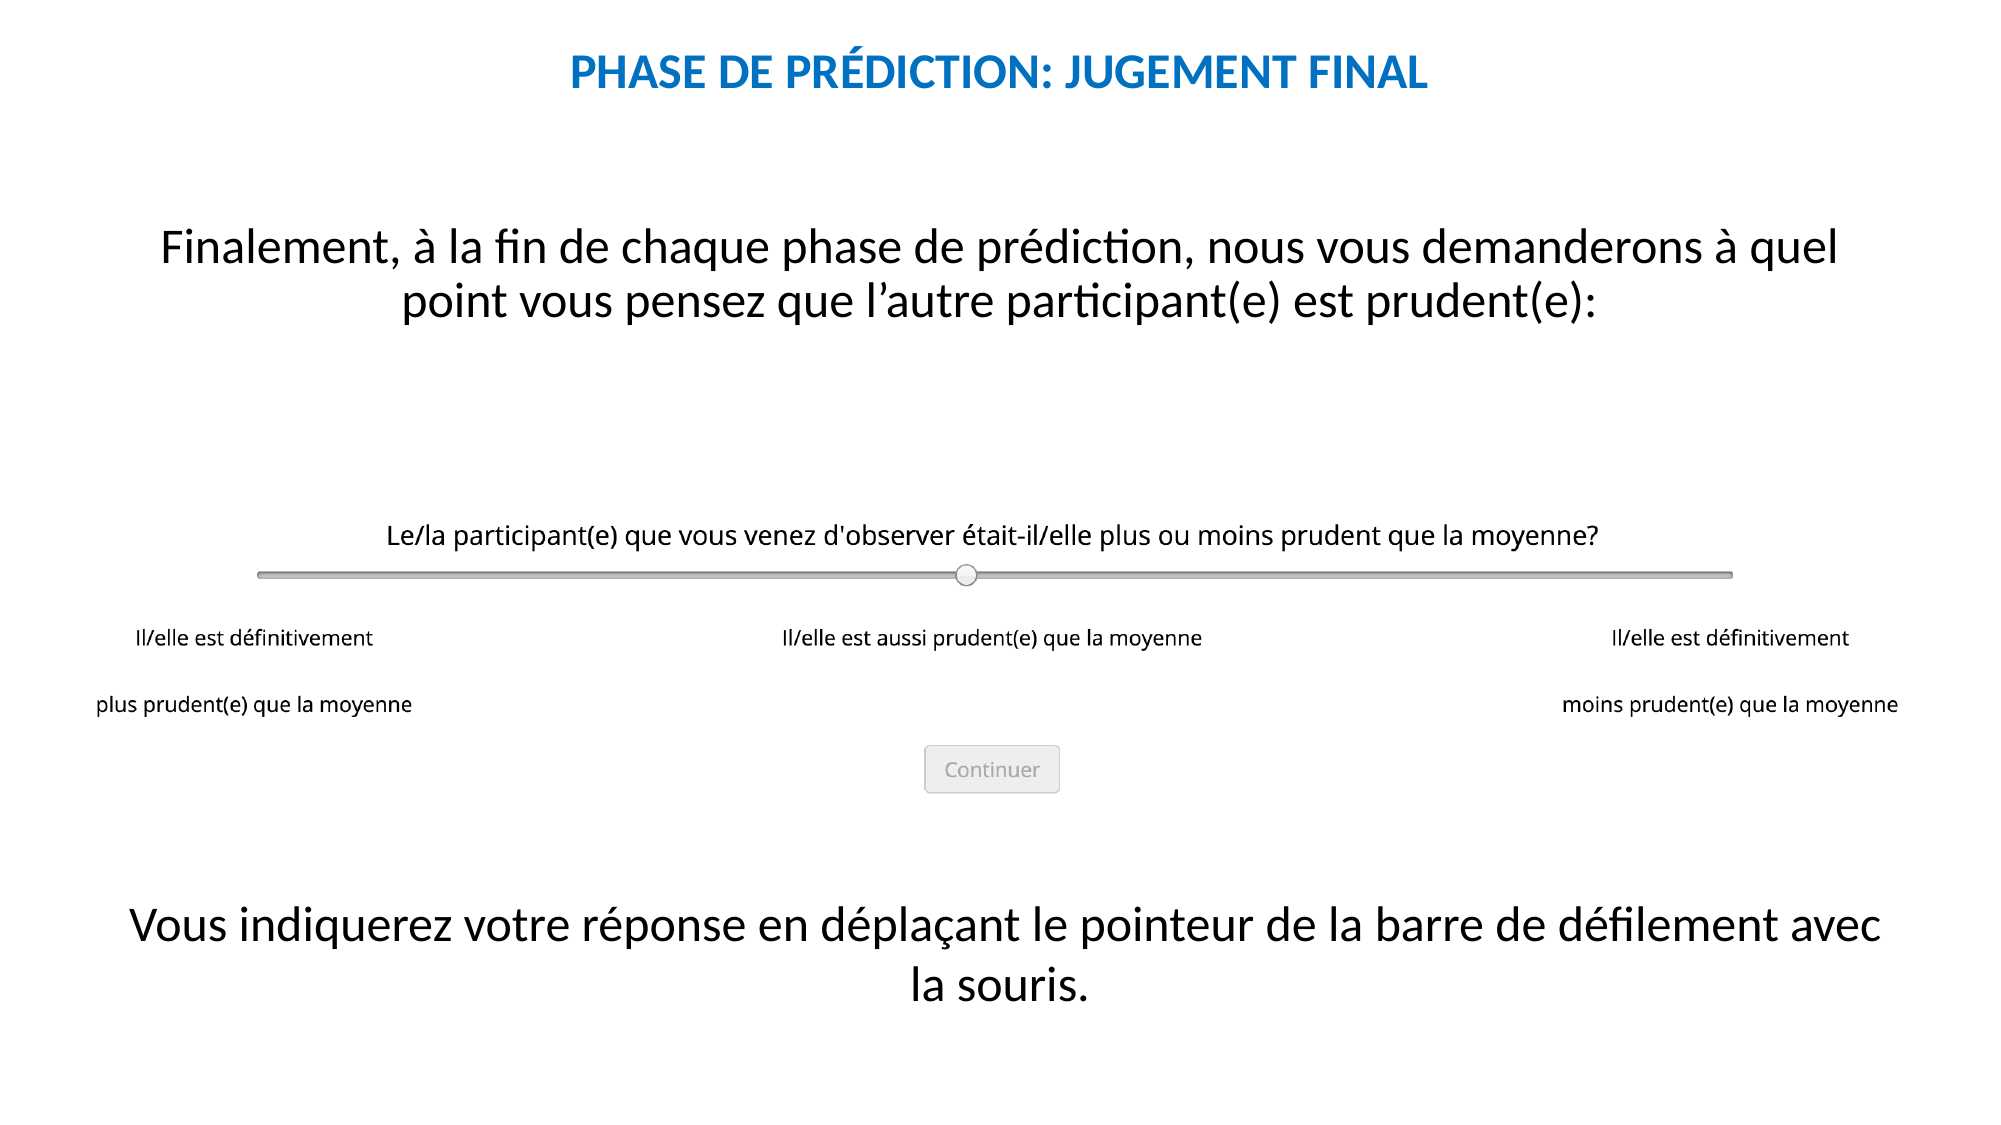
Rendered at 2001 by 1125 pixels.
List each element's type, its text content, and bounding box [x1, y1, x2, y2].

text_box Vous indiquerez votre réponse en déplaçant le pointeur de la barre de défilement avec la souris. [98, 884, 1902, 1020]
text_box PHASE DE PRÉDICTION: JUGEMENT FINAL [307, 31, 1693, 167]
list Finalement, à la fin de chaque phase de prédiction, nous vous demanderons à quel point vous pensez que l’autre participant(e) est prudent(e): [121, 213, 1879, 398]
picture [84, 398, 1916, 839]
